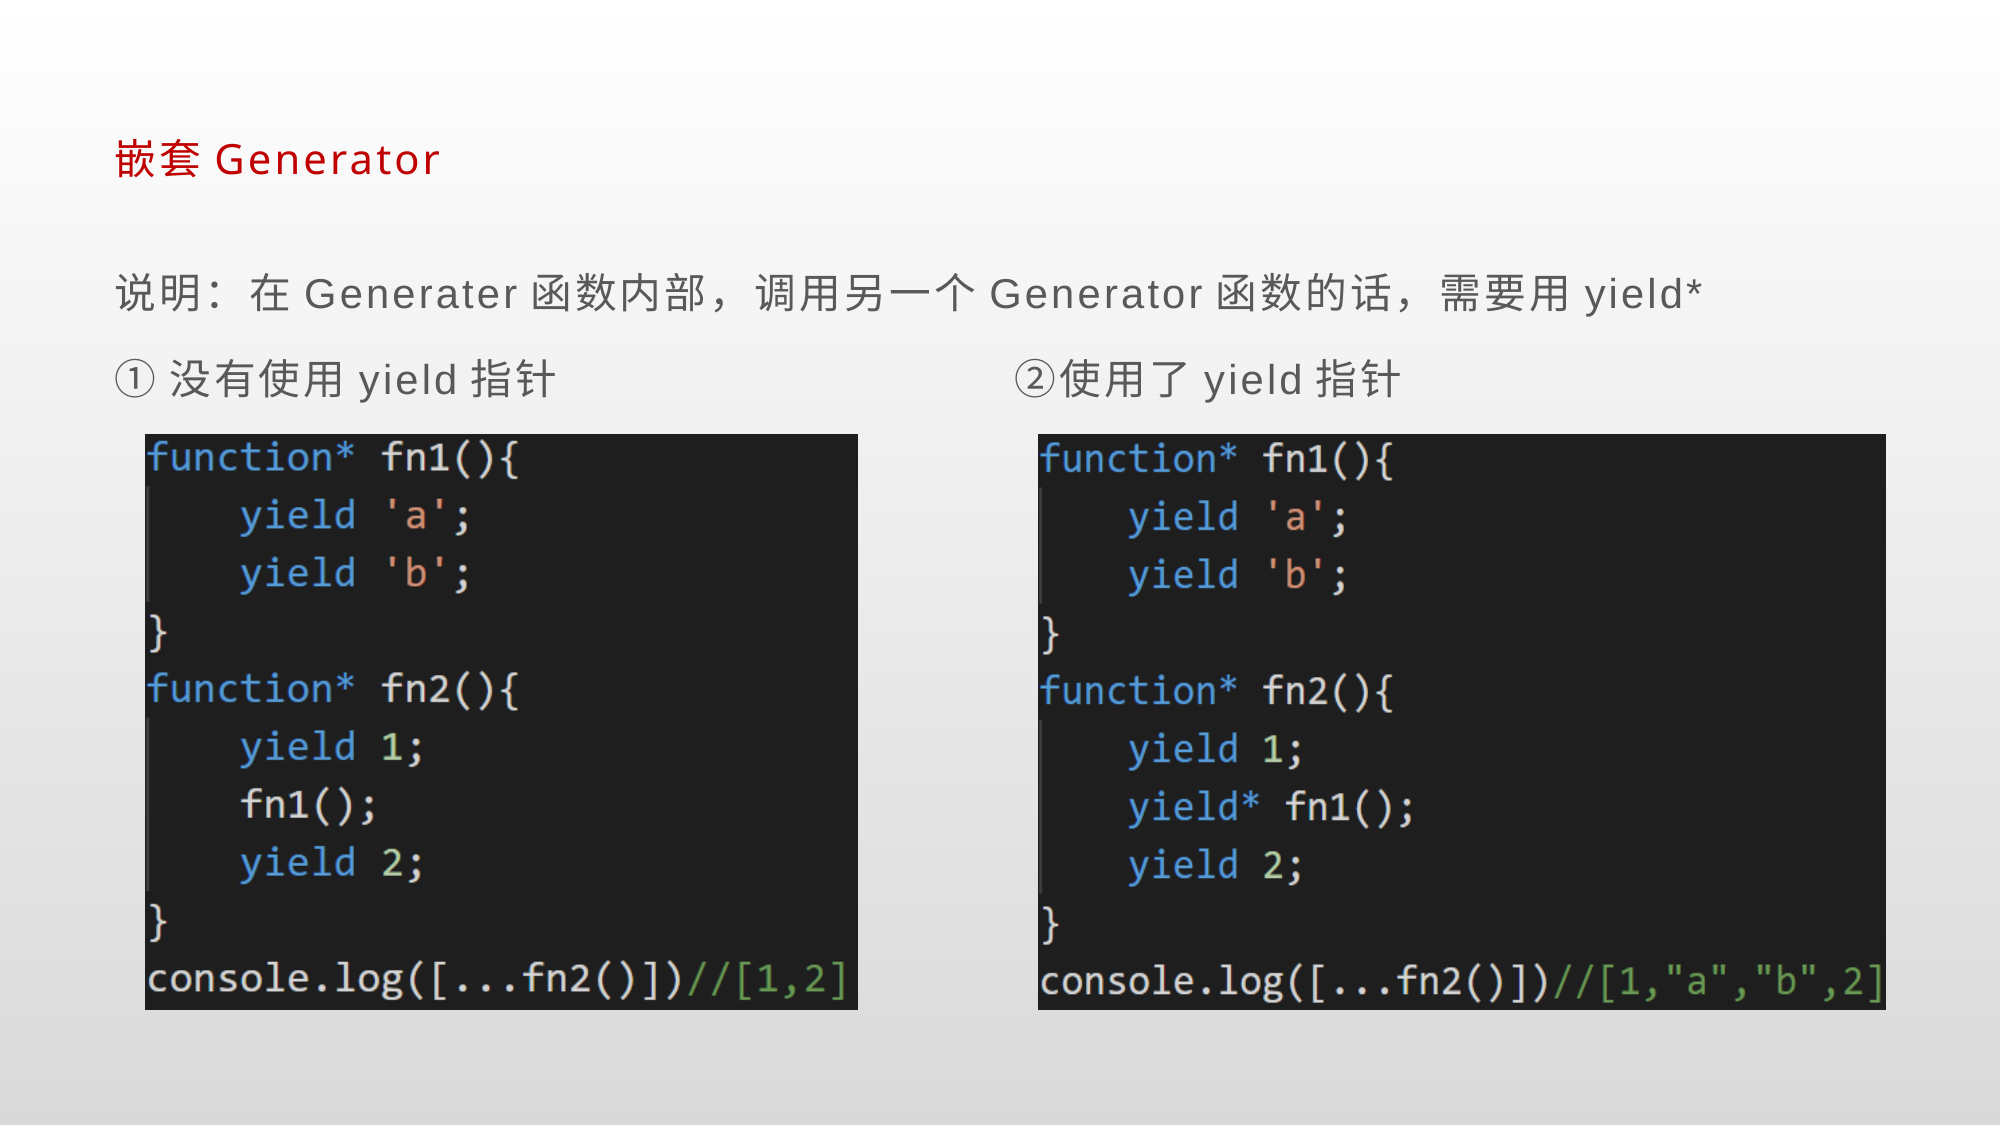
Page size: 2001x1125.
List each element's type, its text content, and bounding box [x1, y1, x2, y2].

picture [1038, 434, 1886, 1010]
title 嵌套Generator [99, 99, 1900, 216]
list 说明：在Generater函数内部，调用另一个Generator函数的话，需要用yield* ①没有使用yield指针 ②使用了yield指针 [99, 244, 1900, 1026]
picture [145, 434, 858, 1010]
